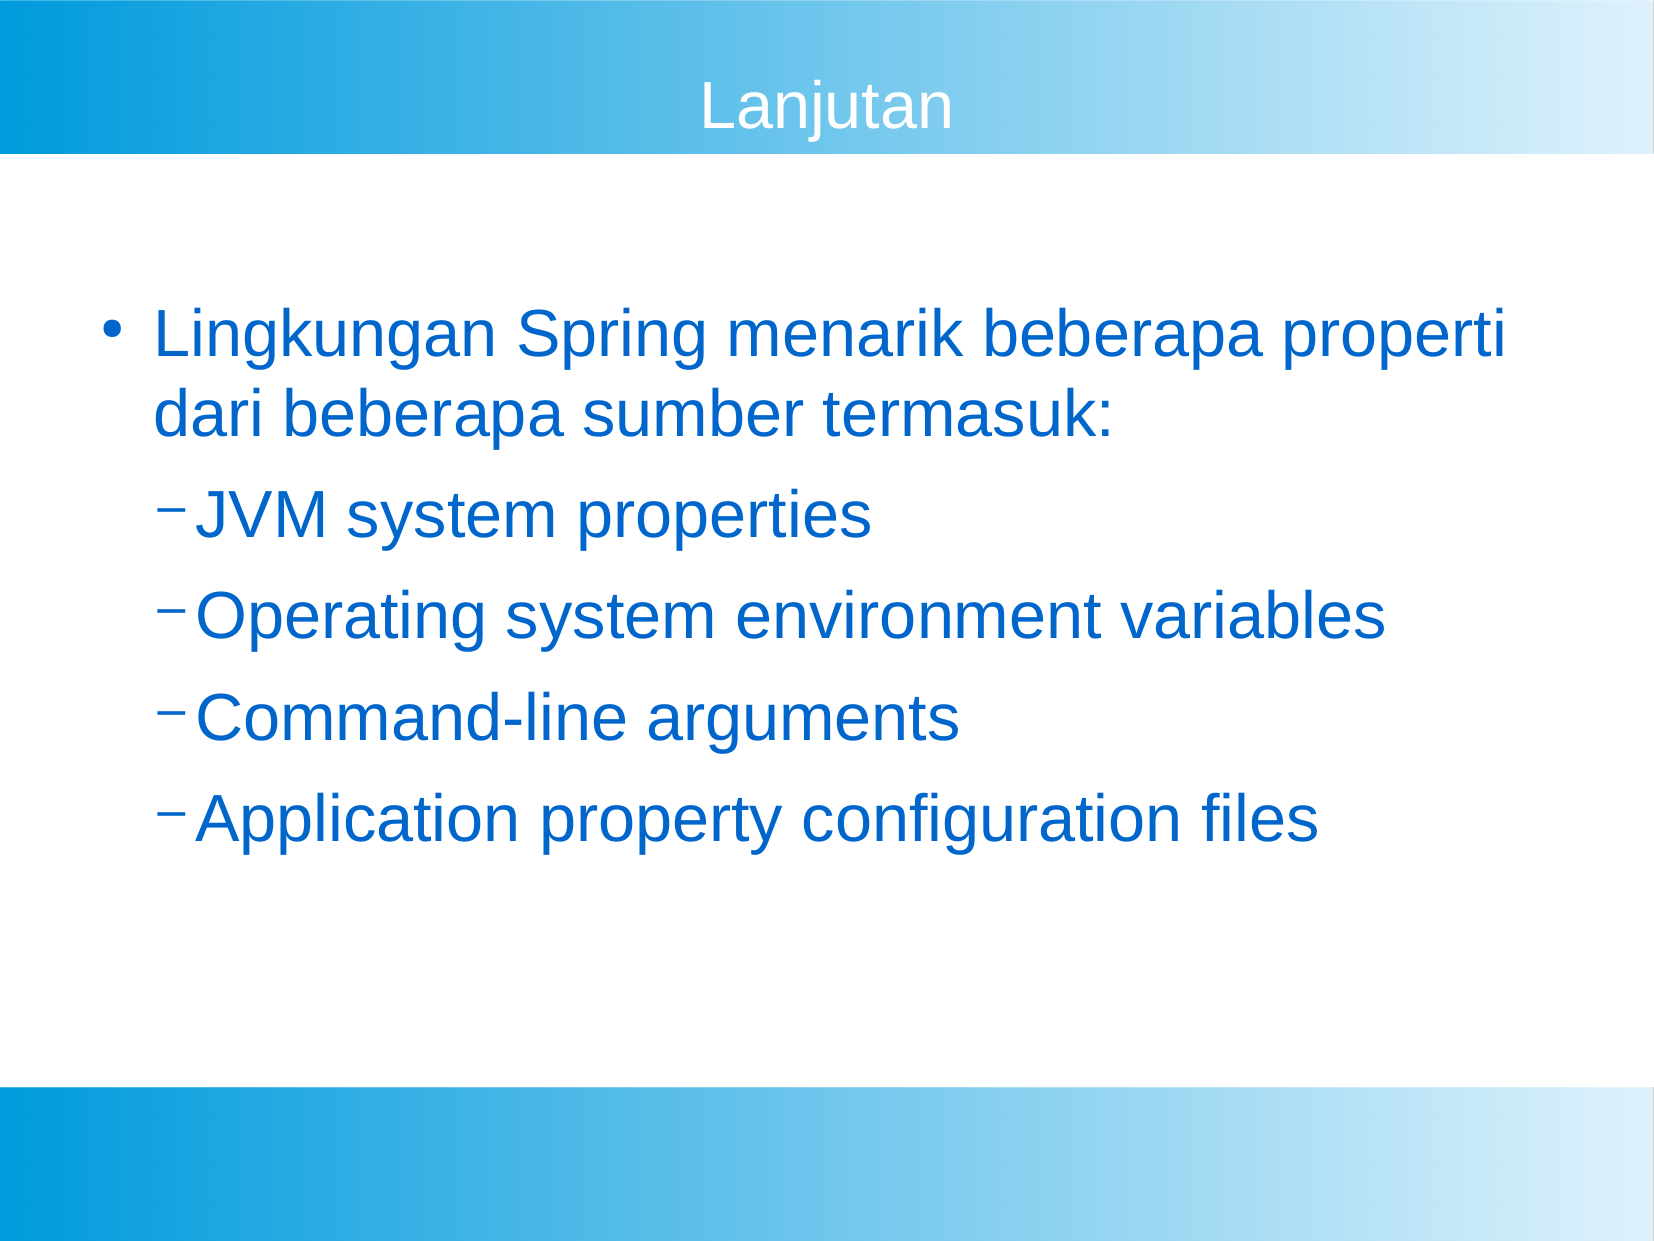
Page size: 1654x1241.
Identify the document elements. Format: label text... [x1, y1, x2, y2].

picture [0, 1086, 1654, 1241]
title Lanjutan [82, 49, 1571, 154]
list Lingkungan Spring menarik beberapa properti dari beberapa sumber termasuk: JVM system properties Operating system environment variables Command-line arguments Application property configuration files [82, 290, 1571, 1010]
picture [141, 0, 1654, 154]
